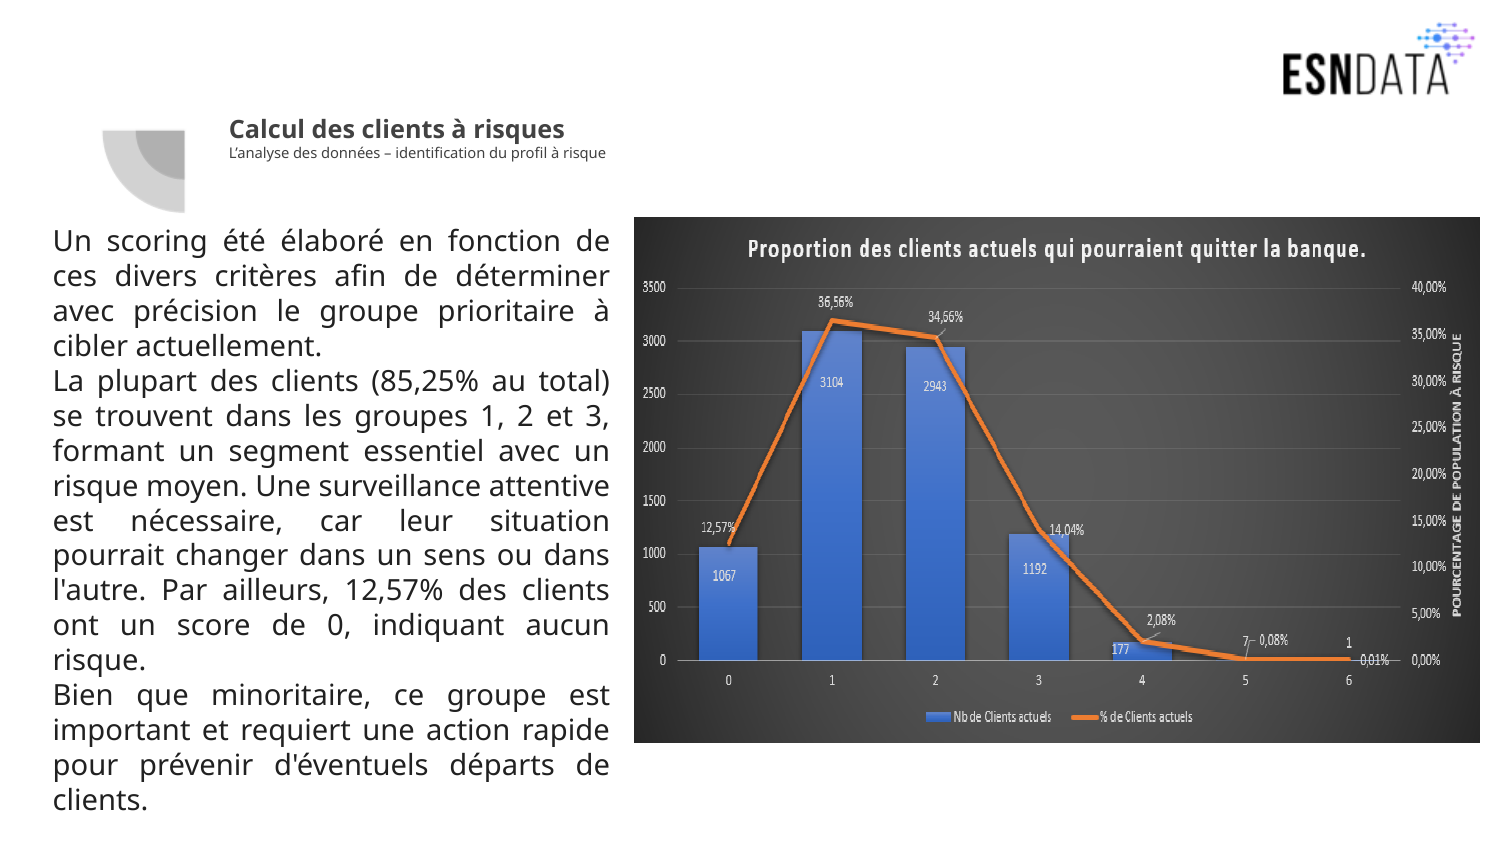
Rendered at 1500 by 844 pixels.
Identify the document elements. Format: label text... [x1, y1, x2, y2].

title Calcul des clients à risques L’analyse des données – identification du profil à risque [213, 98, 1368, 214]
picture [0, 0, 1500, 844]
text_box Un scoring été élaboré en fonction de ces divers critères afin de déterminer avec précision le groupe prioritaire à cibler actuellement. La plupart des clients (85,25% au total) se trouvent dans les groupes 1, 2 et 3, formant un segment essentiel avec un risque moyen. Une surveillance attentive est nécessaire, car leur situation pourrait changer dans un sens ou dans l'autre. Par ailleurs, 12,57% des clients ont un score de 0, indiquant aucun risque. Bien que minoritaire, ce groupe est important et requiert une action rapide pour prévenir d'éventuels départs de clients. [37, 214, 626, 844]
